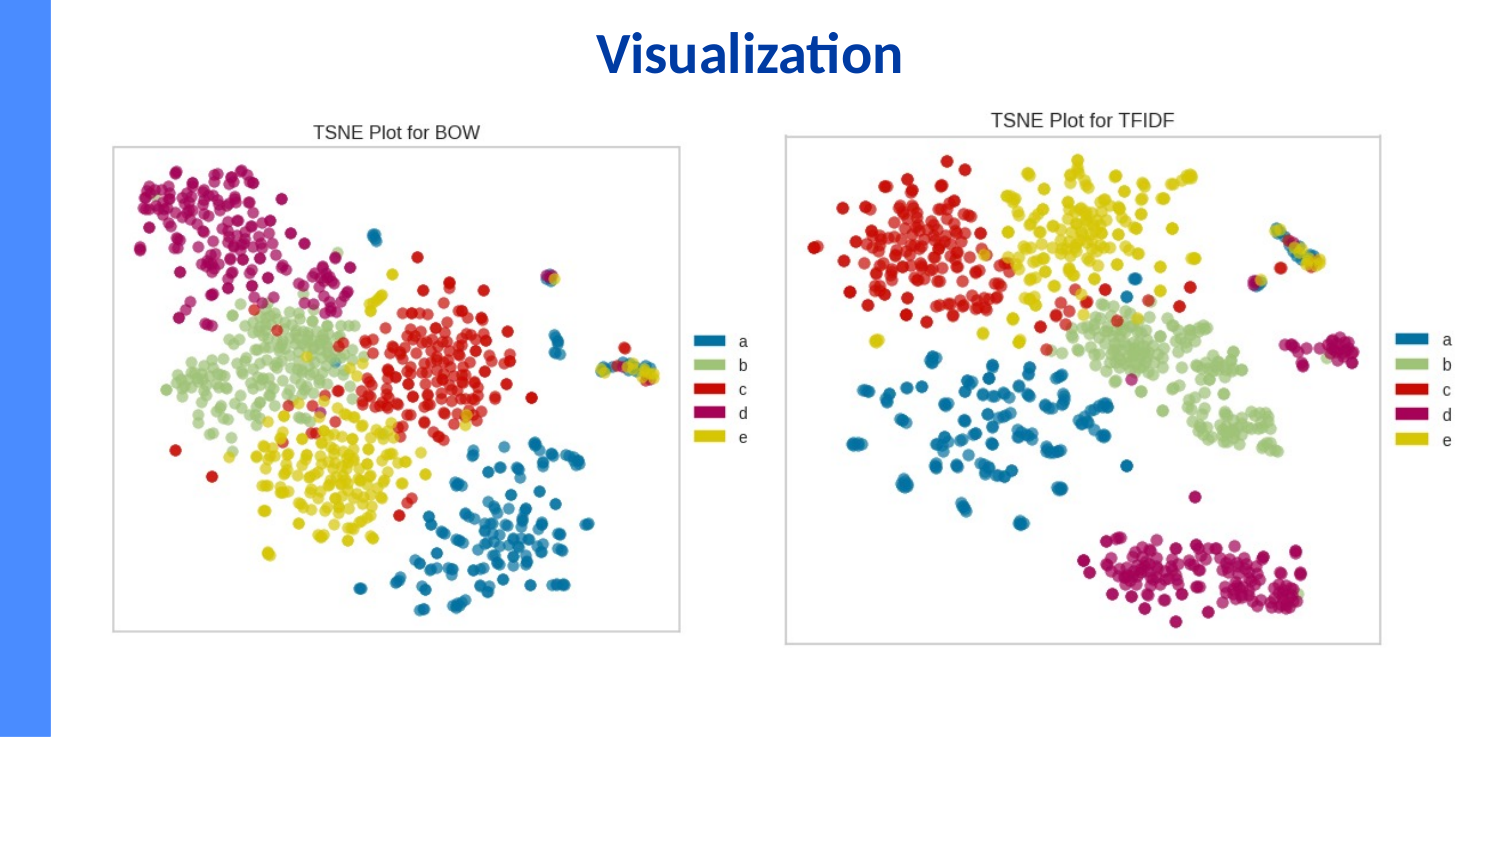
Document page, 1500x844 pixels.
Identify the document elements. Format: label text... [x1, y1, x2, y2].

picture [102, 114, 765, 644]
title Visualization [117, 0, 1383, 94]
text_box [0, 0, 51, 737]
picture [774, 101, 1469, 657]
